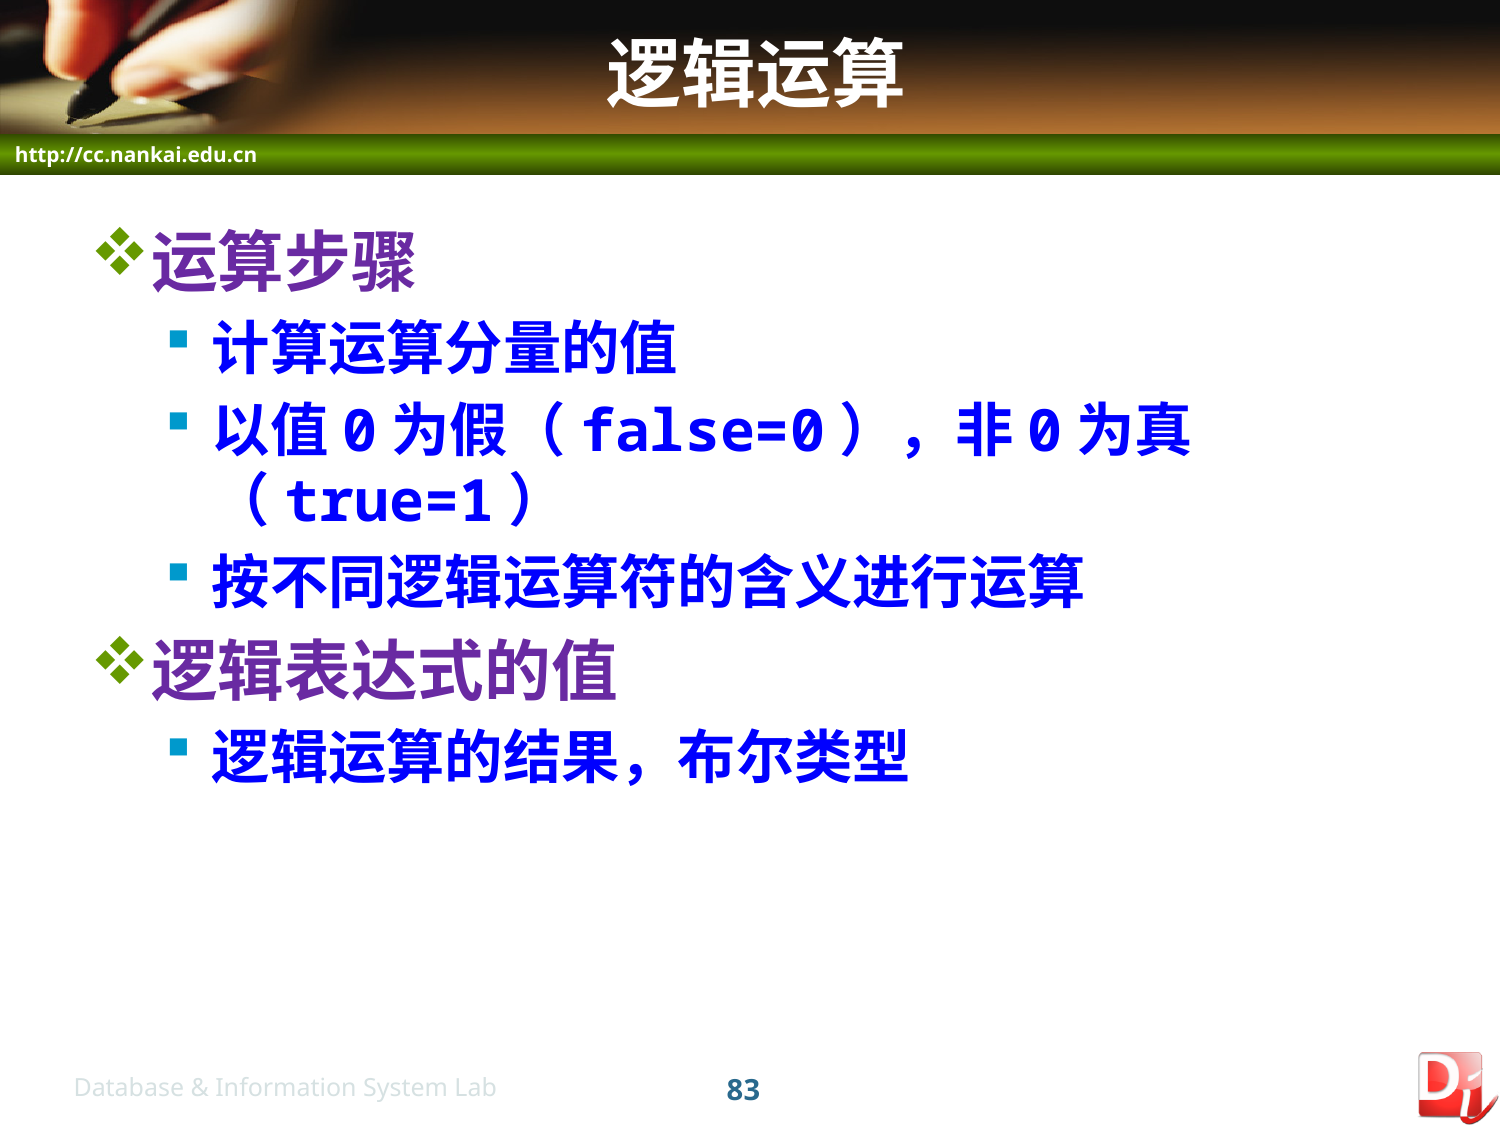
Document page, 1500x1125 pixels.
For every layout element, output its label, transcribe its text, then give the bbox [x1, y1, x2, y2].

picture [0, 0, 1500, 134]
picture [1417, 1052, 1500, 1125]
title 逻辑运算 [74, 24, 1438, 118]
footer Database & Information System Lab [58, 1064, 598, 1114]
slide_number 83 [607, 1063, 880, 1112]
list 运算步骤 计算运算分量的值 以值0为假（false=0），非0为真（true=1） 按不同逻辑运算符的含义进行运算 逻辑表达式的值 逻辑运算的结果，布尔类型 [74, 212, 1413, 1038]
